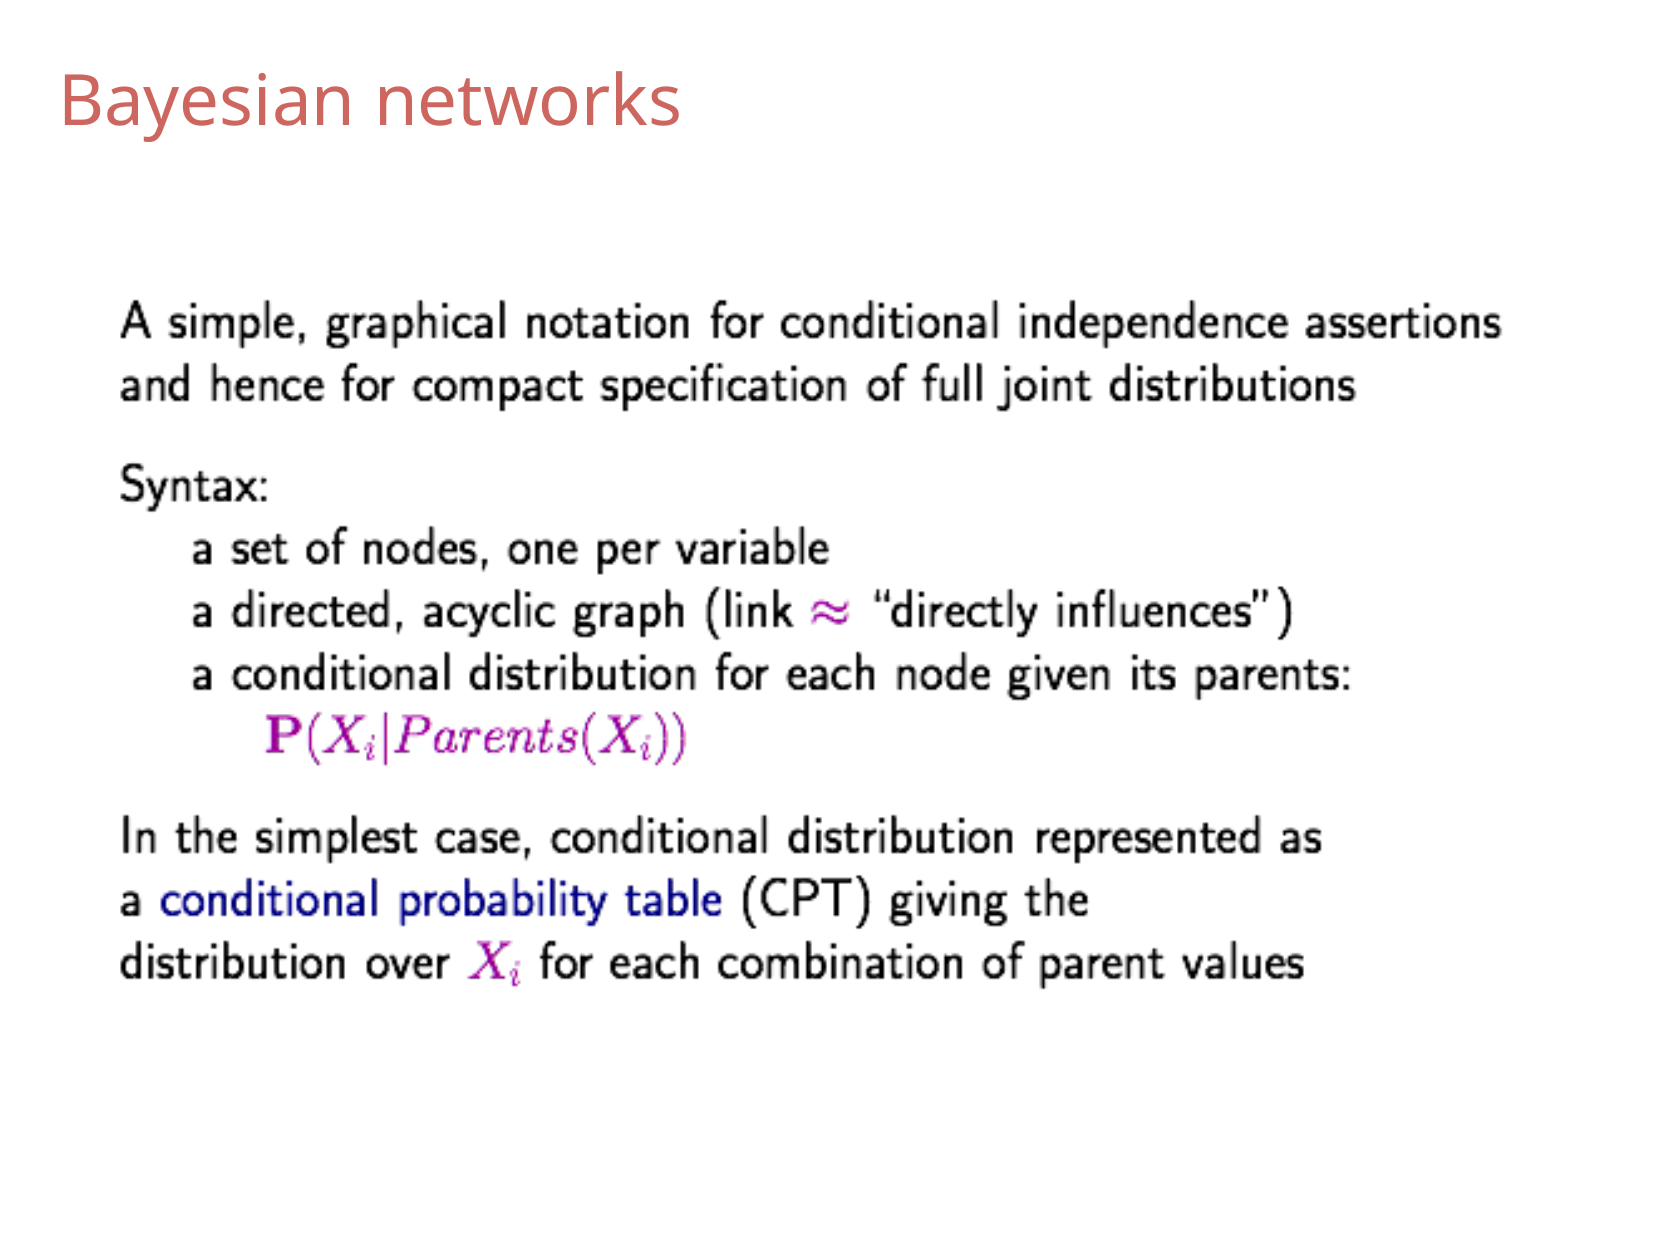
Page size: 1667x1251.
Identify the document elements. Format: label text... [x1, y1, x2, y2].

picture [103, 280, 1530, 1012]
list Bayesian networks [51, 47, 1613, 232]
